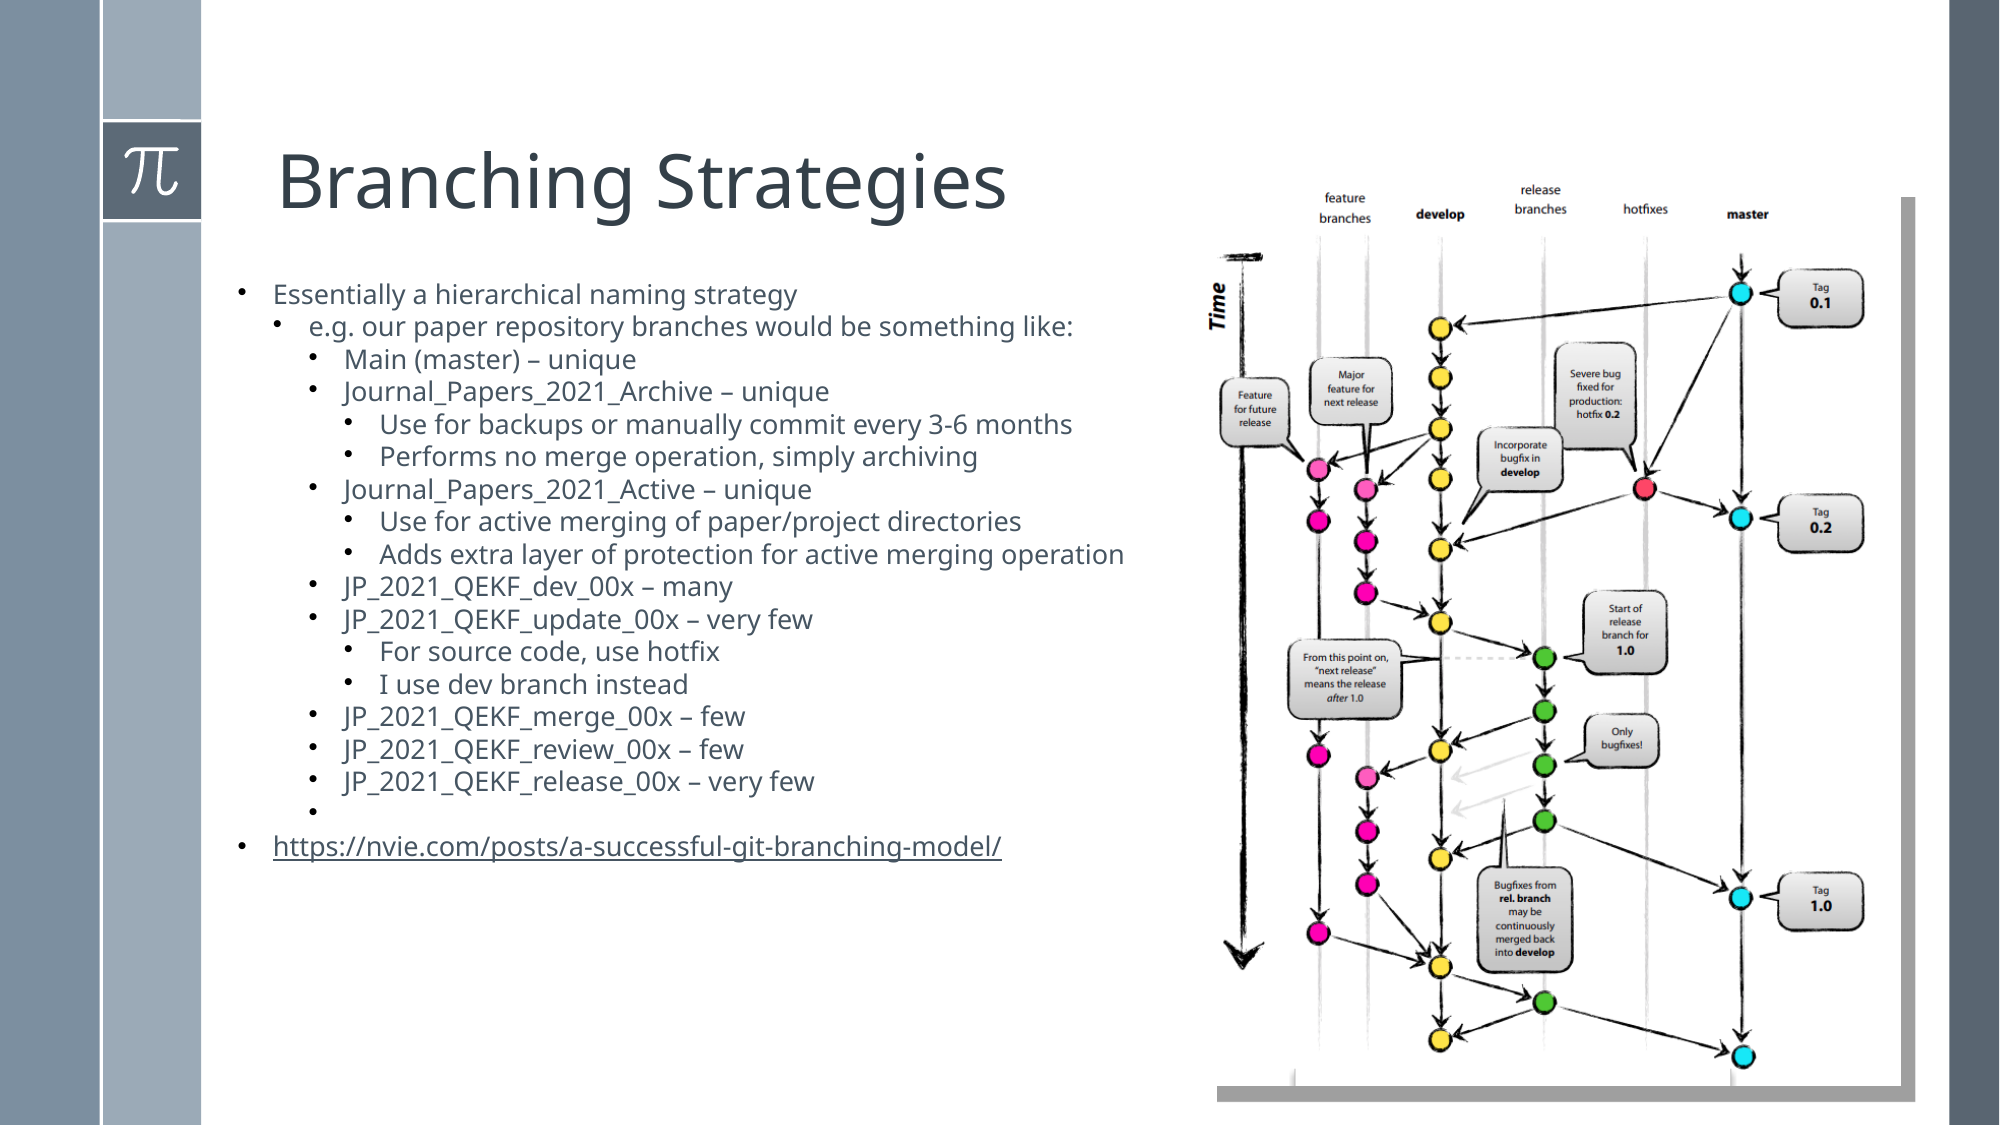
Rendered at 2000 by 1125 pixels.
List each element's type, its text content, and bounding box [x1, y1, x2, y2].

picture [1199, 179, 1901, 1086]
text_box Branching Strategies [261, 29, 1866, 233]
text_box [261, 262, 1194, 1013]
text_box Essentially a hierarchical naming strategy e.g. our paper repository branches would be something like: Main (master) – unique Journal_Papers_2021_Archive – unique Use for backups or manually commit every 3-6 months Performs no merge operation, simply archiving Journal_Papers_2021_Active – unique Use for active merging of paper/project directories Adds extra layer of protection for active merging operation JP_2021_QEKF_dev_00x – many JP_2021_QEKF_update_00x – very few For source code, use hotfix I use dev branch instead JP_2021_QEKF_merge_00x – few JP_2021_QEKF_review_00x – few JP_2021_QEKF_release_00x – very few https://nvie.com/posts/a-successful-git-branching-model/ [222, 269, 1140, 879]
